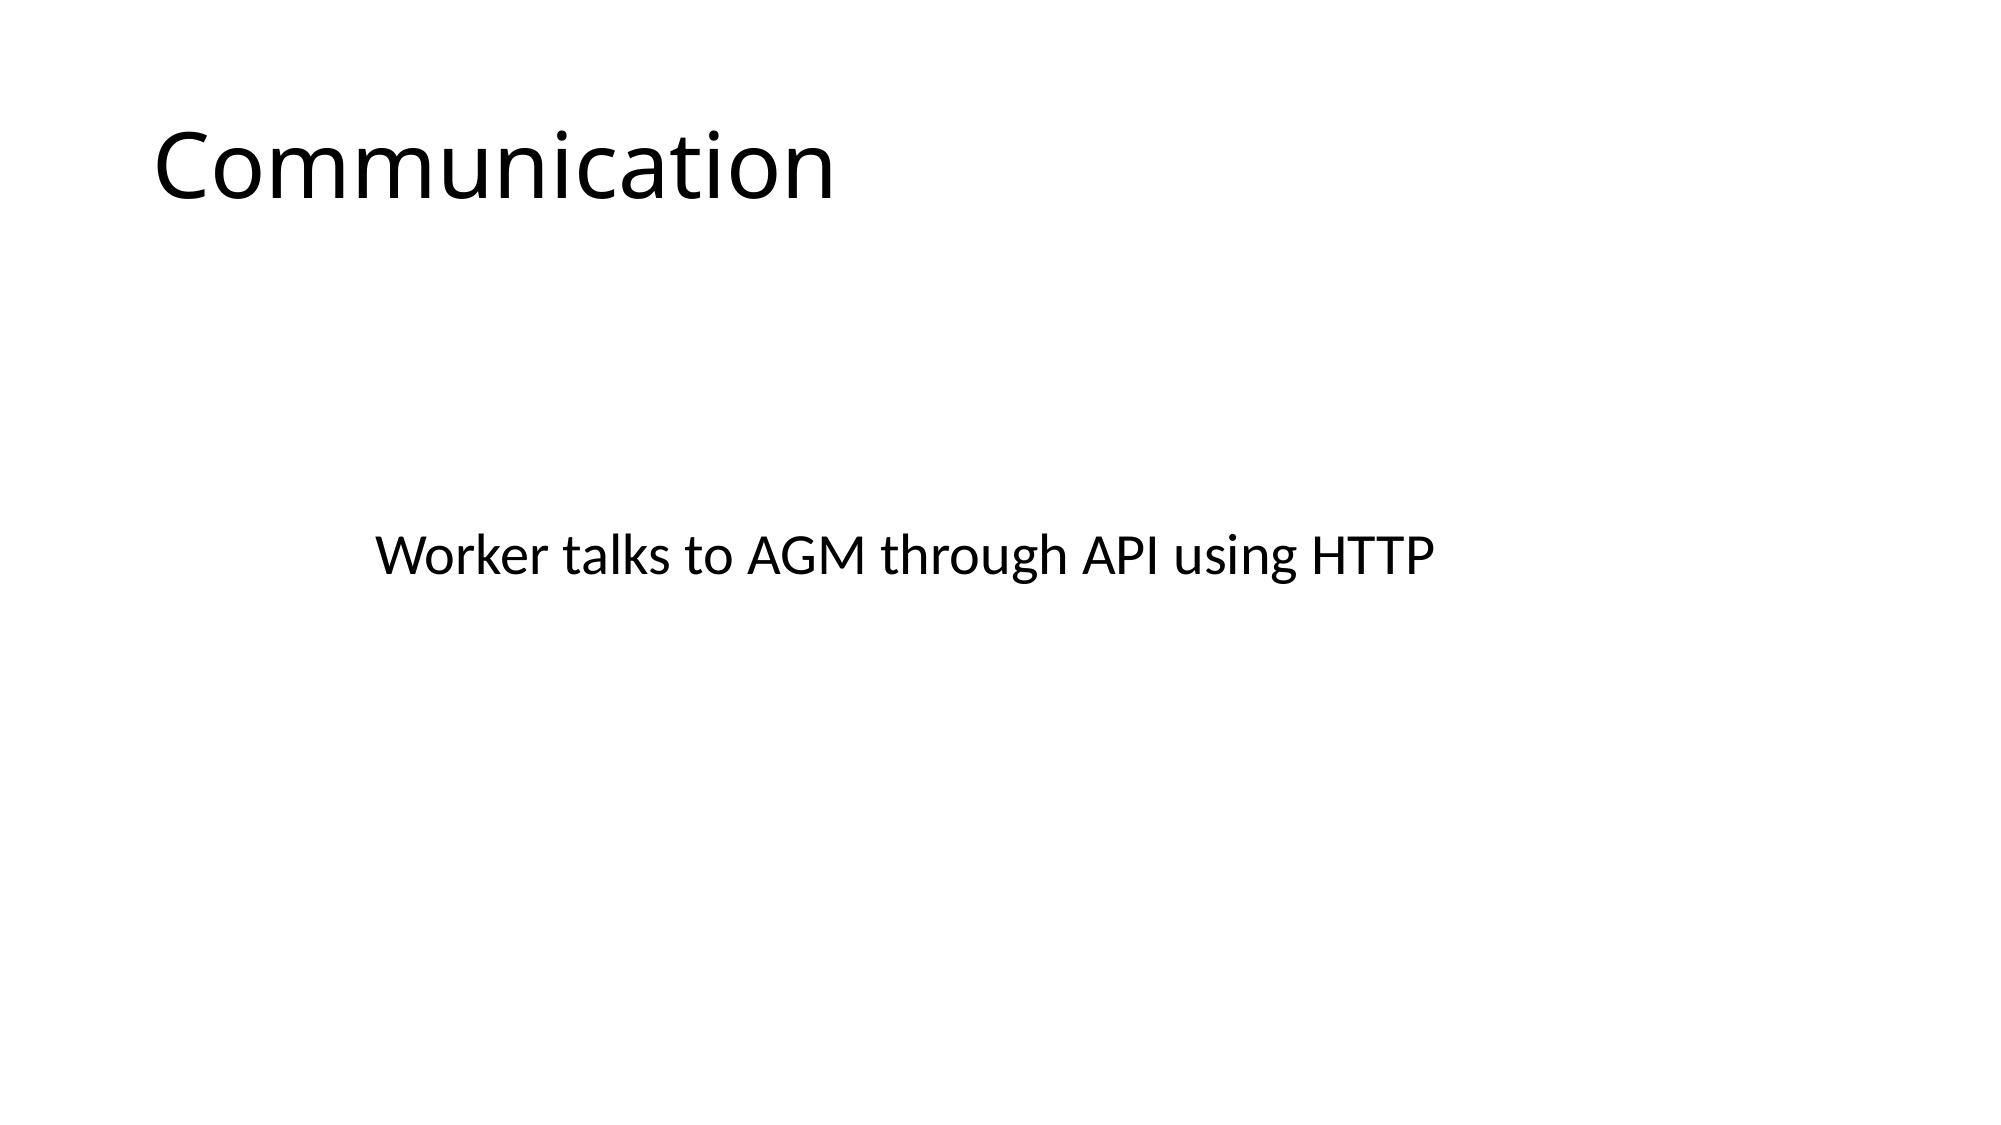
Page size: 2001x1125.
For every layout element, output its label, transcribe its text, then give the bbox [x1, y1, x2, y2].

list Worker talks to AGM through API using HTTP [360, 516, 1640, 780]
title Communication [137, 59, 1863, 278]
